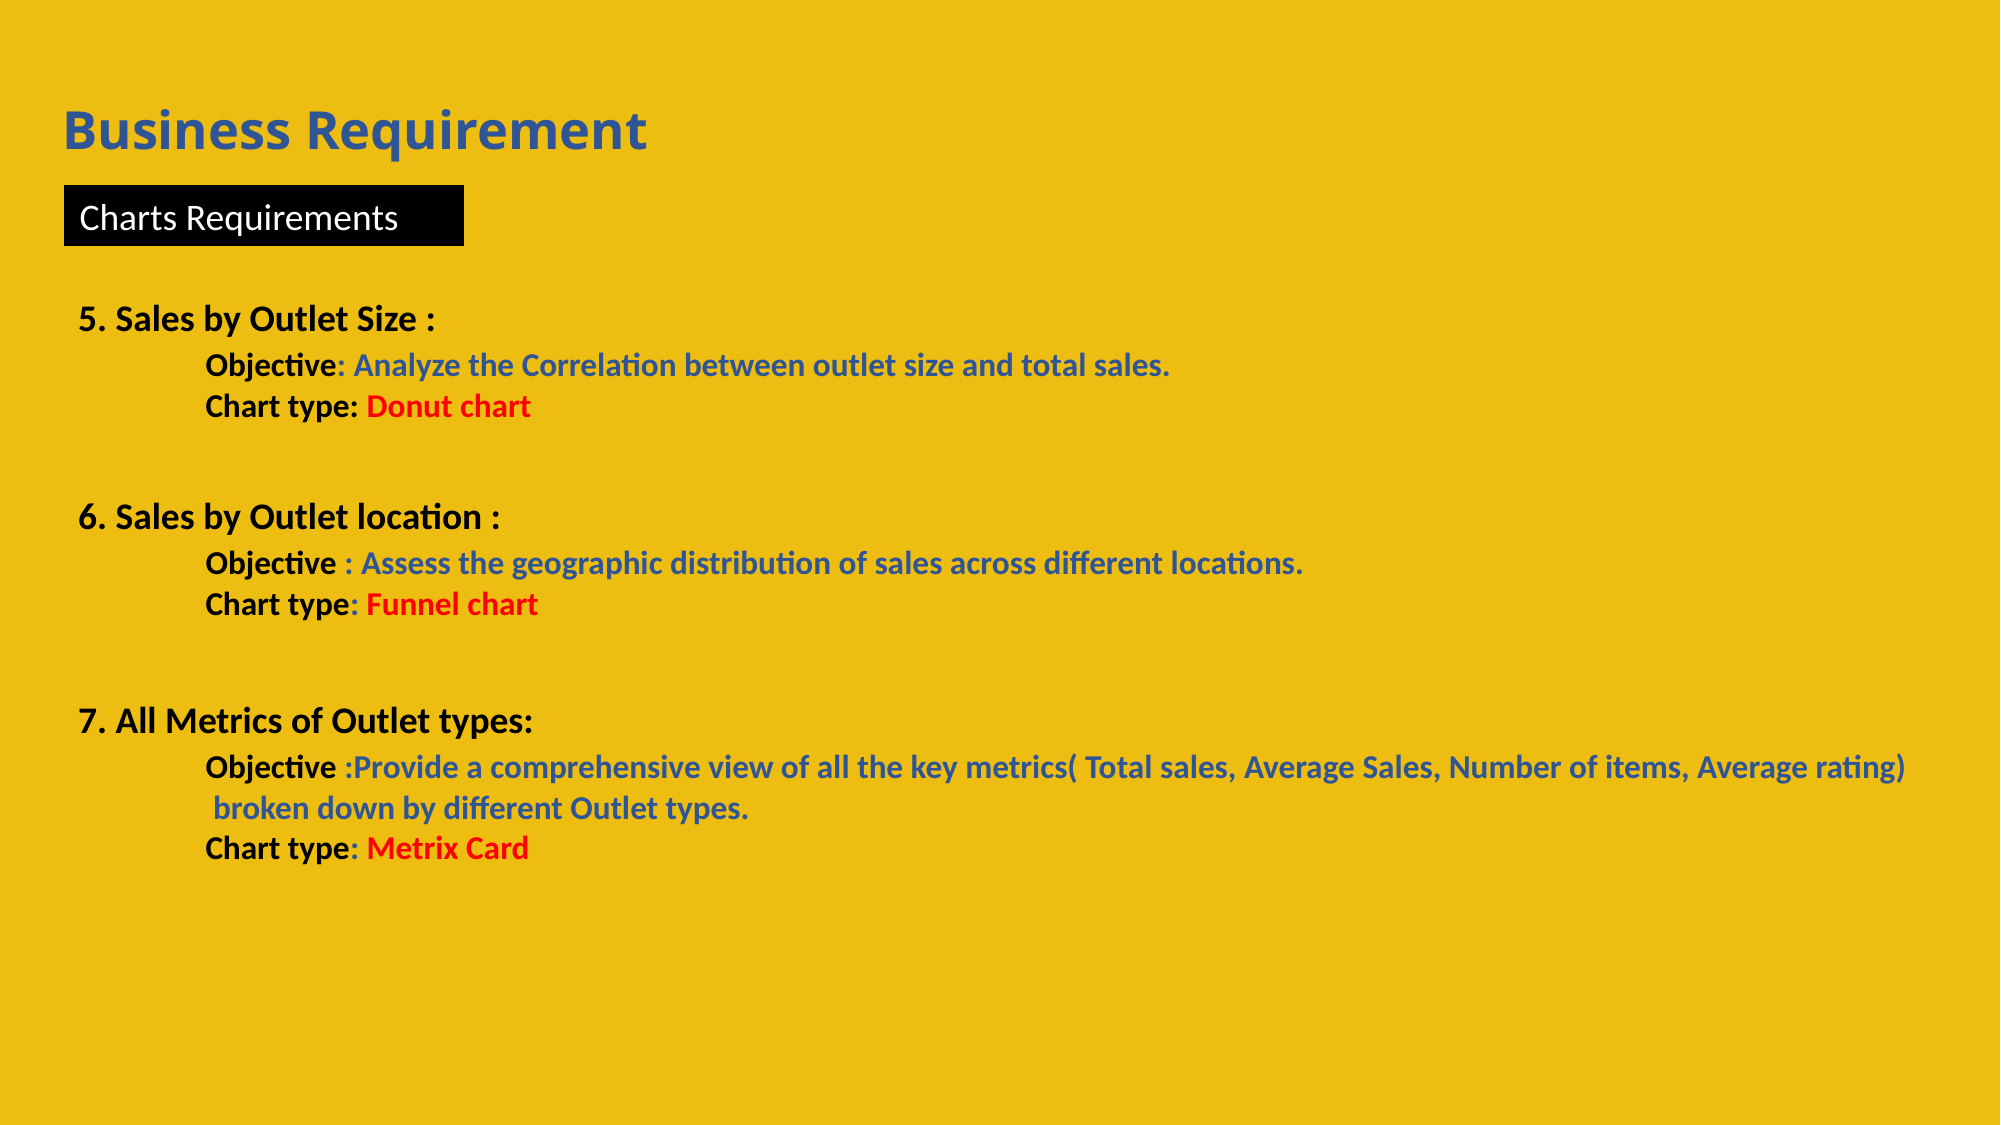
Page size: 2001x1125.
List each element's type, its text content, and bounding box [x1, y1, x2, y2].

text_box 7. All Metrics of Outlet types: Objective :Provide a comprehensive view of all the key metrics( Total sales, Average Sales, Number of items, Average rating) broken down by different Outlet types. Chart type: Metrix Card [63, 688, 1999, 874]
text_box 5. Sales by Outlet Size : Objective: Analyze the Correlation between outlet size and total sales. Chart type: Donut chart [63, 286, 1999, 432]
text_box 6. Sales by Outlet location : Objective : Assess the geographic distribution of sales across different locations. Chart type: Funnel chart [63, 484, 1999, 629]
text_box Charts Requirements [64, 185, 464, 246]
text_box Business Requirement [47, 97, 815, 169]
